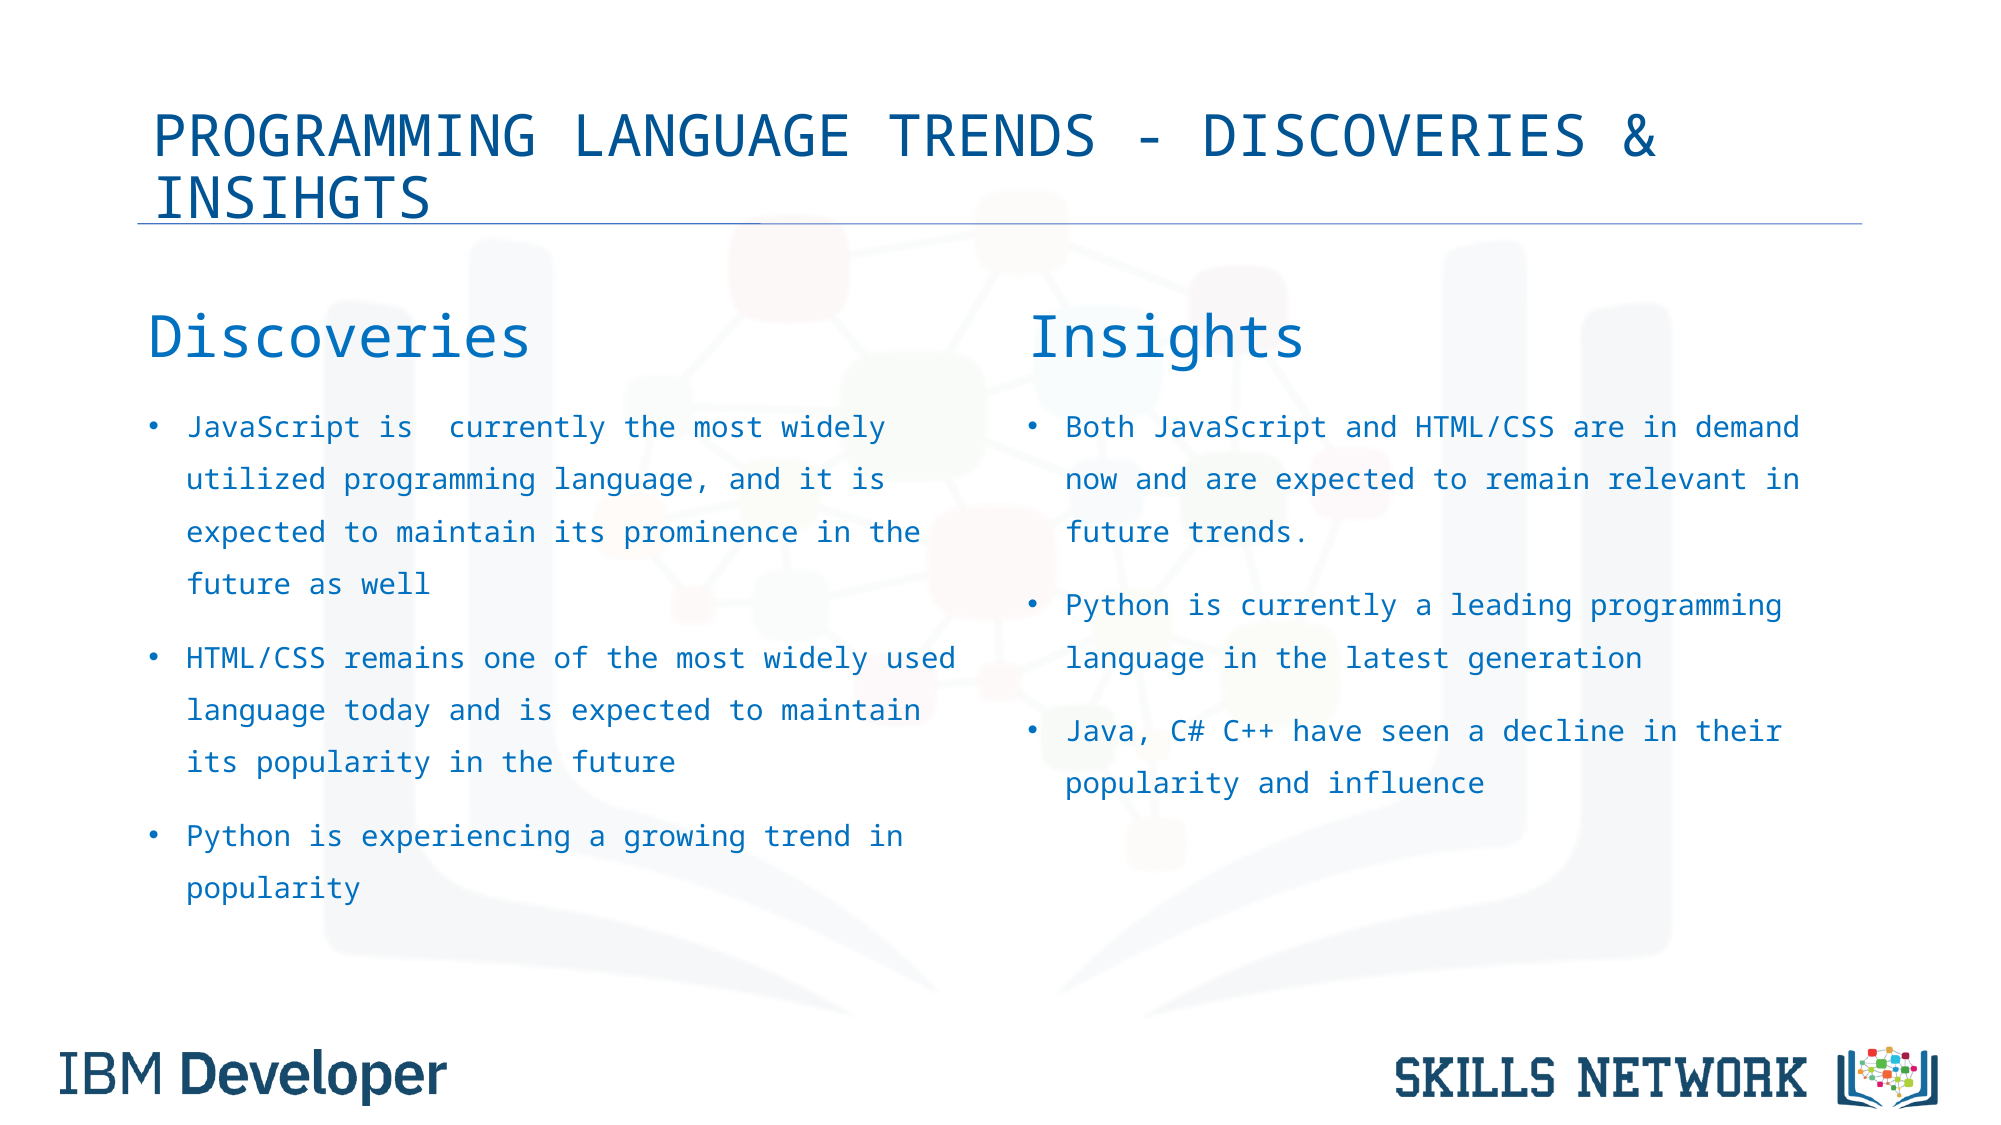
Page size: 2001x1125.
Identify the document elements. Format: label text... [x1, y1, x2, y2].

list Discoveries JavaScript is currently the most widely utilized programming language, and it is expected to maintain its prominence in the future as well HTML/CSS remains one of the most widely used language today and is expected to maintain its popularity in the future Python is experiencing a growing trend in popularity [133, 299, 984, 1014]
picture [55, 1045, 459, 1108]
list Insights Both JavaScript and HTML/CSS are in demand now and are expected to remain relevant in future trends. Python is currently a leading programming language in the latest generation Java, C# C++ have seen a decline in their popularity and influence [1012, 299, 1863, 1014]
picture [1390, 1045, 1945, 1111]
title PROGRAMMING LANGUAGE TRENDS - DISCOVERIES & INSIHGTS [137, 59, 1863, 278]
